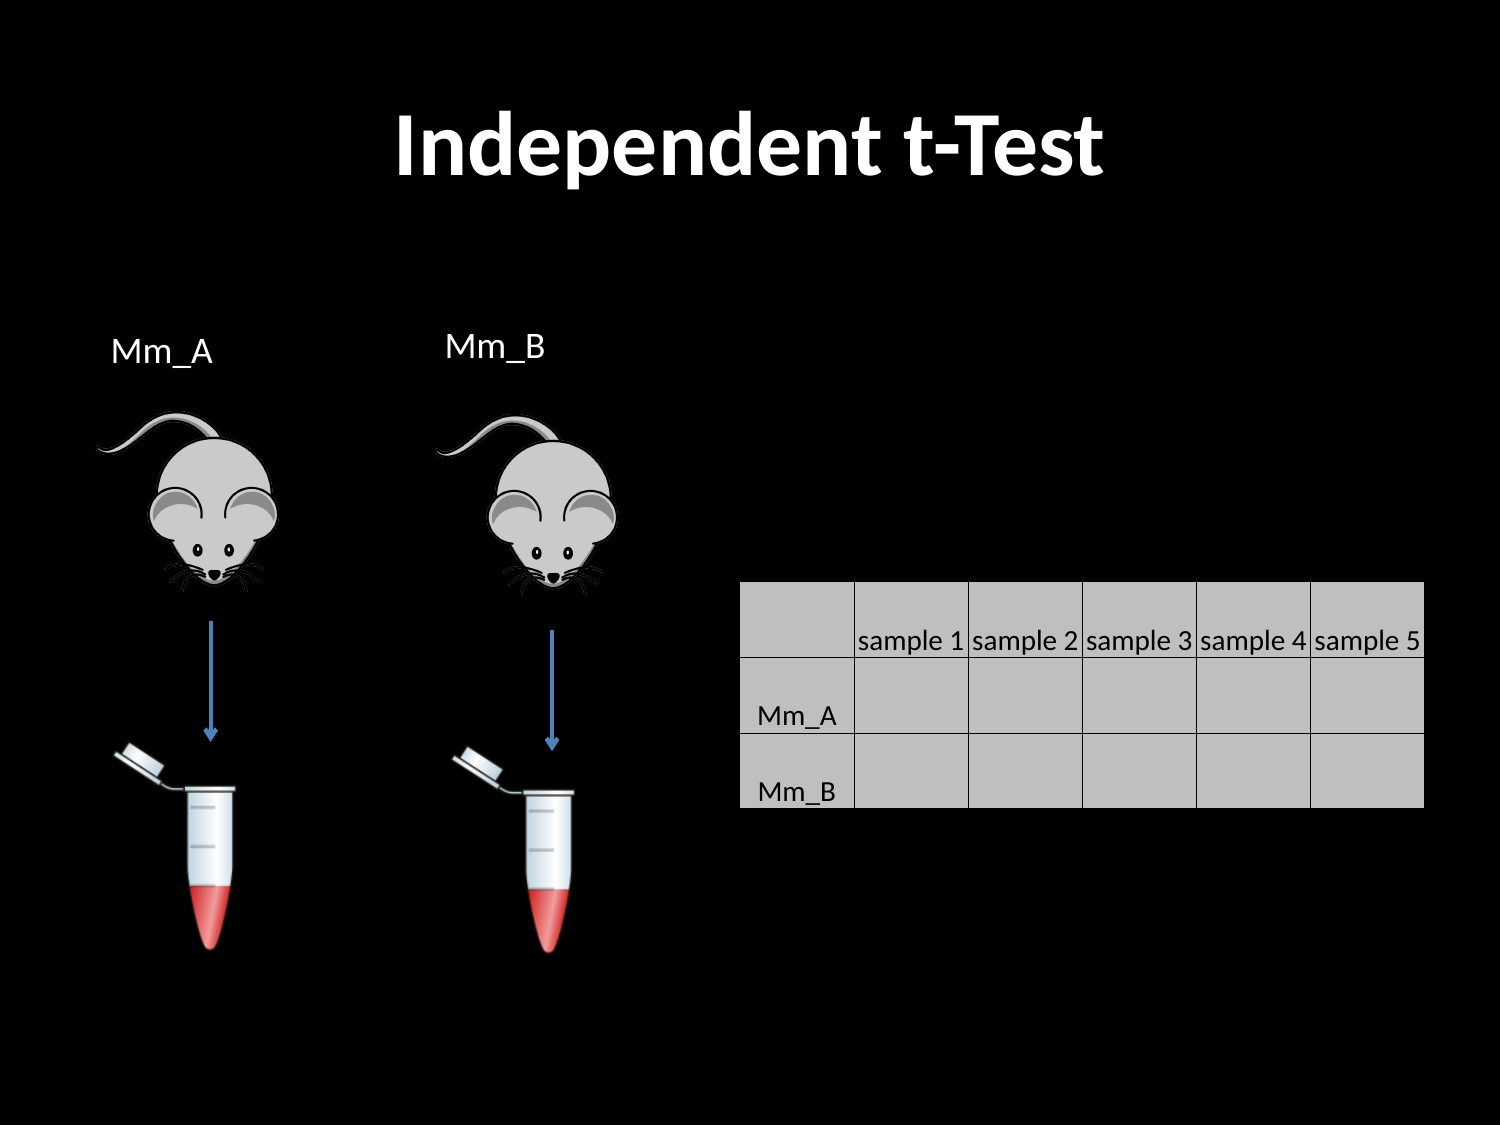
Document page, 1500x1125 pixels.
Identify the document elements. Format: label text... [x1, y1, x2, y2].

table_header sample 1 [855, 582, 968, 657]
table_header sample 4 [1197, 582, 1310, 657]
picture [70, 741, 280, 951]
picture [408, 744, 618, 954]
table_cell Mm_B [740, 734, 854, 808]
text_box Mm_B [429, 313, 664, 374]
table_cell [969, 734, 1082, 808]
table_cell [1311, 734, 1424, 808]
table_header [740, 582, 854, 657]
table_cell [855, 734, 968, 808]
table_cell [1083, 658, 1196, 733]
table_cell [855, 658, 968, 733]
table_cell [1197, 658, 1310, 733]
title Independent t-Test [75, 45, 1425, 233]
picture [433, 413, 618, 595]
table_header sample 2 [969, 582, 1082, 657]
table_cell [1311, 658, 1424, 733]
picture [95, 410, 280, 592]
table_cell Mm_A [740, 658, 854, 733]
text_box Mm_A [95, 319, 330, 379]
table_cell [1197, 734, 1310, 808]
table_cell [1083, 734, 1196, 808]
table_cell [969, 658, 1082, 733]
table_header sample 5 [1311, 582, 1424, 657]
table_header sample 3 [1083, 582, 1196, 657]
